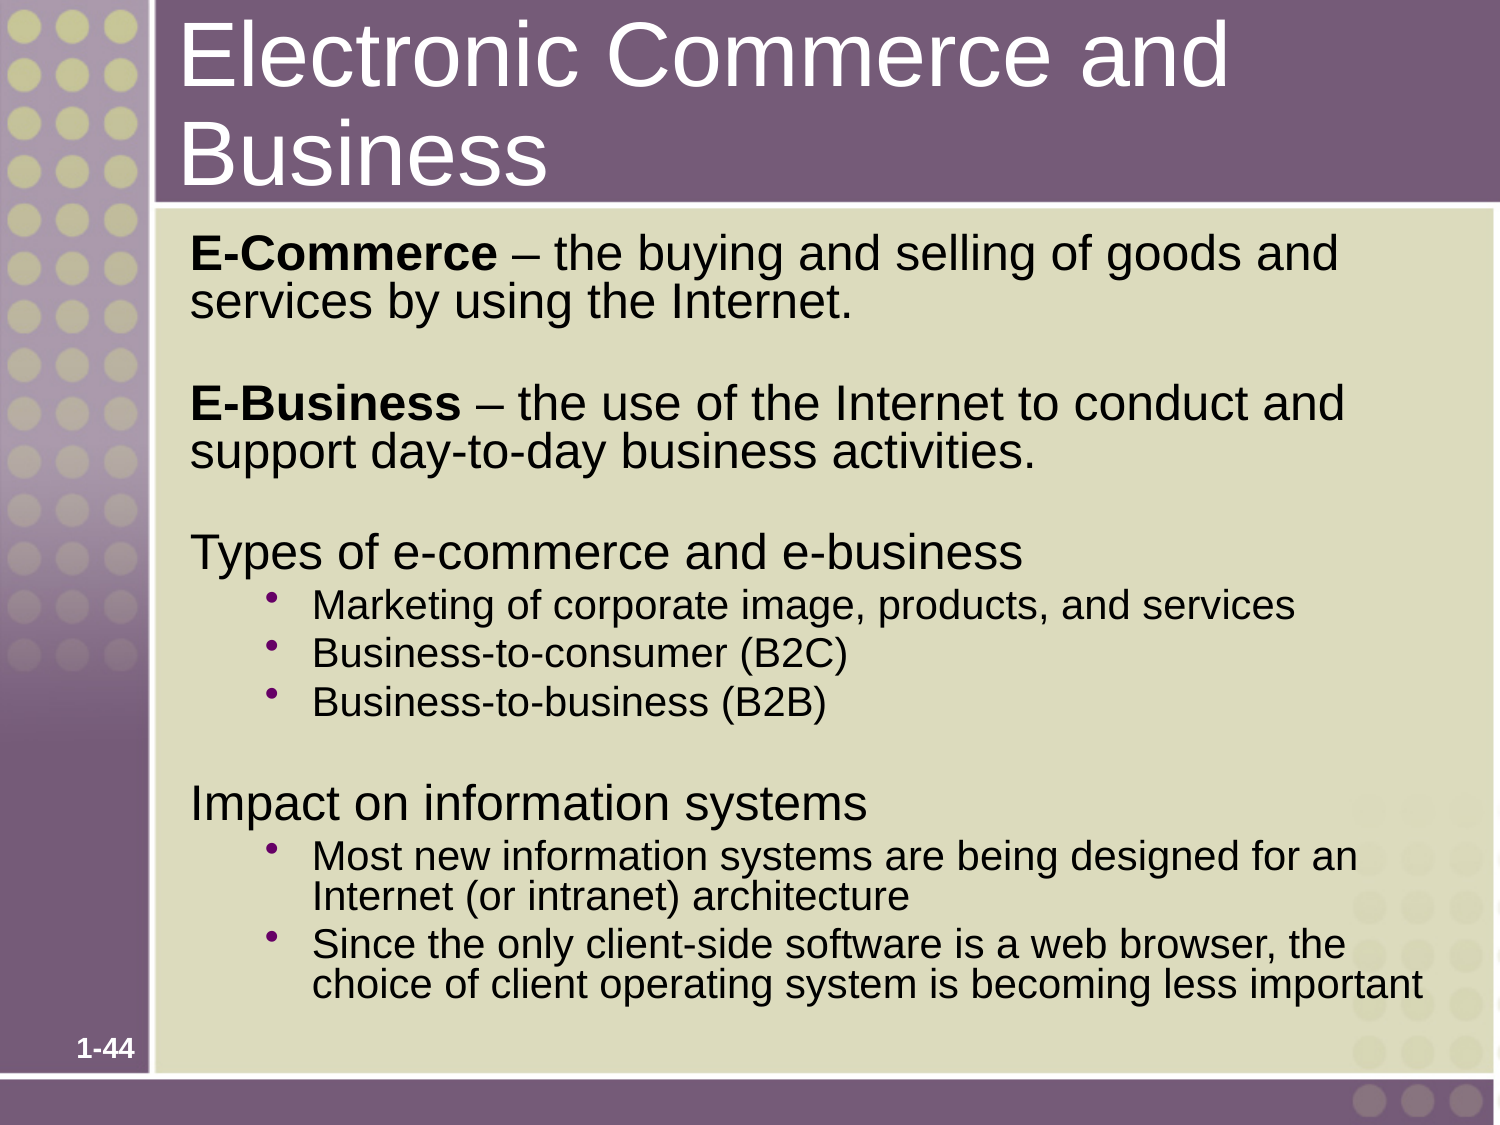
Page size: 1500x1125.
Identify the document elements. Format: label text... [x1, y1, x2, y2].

title Electronic Commerce and Business [162, 12, 1500, 200]
list E-Commerce – the buying and selling of goods and services by using the Internet. E-Business – the use of the Internet to conduct and support day-to-day business activities. Types of e-commerce and e-business Marketing of corporate image, products, and services Business-to-consumer (B2C) Business-to-business (B2B) Impact on information systems Most new information systems are being designed for an Internet (or intranet) architecture Since the only client-side software is a web browser, the choice of client operating system is becoming less important [174, 224, 1460, 1075]
slide_number 1-44 [0, 1021, 150, 1100]
picture [0, 0, 1500, 1125]
